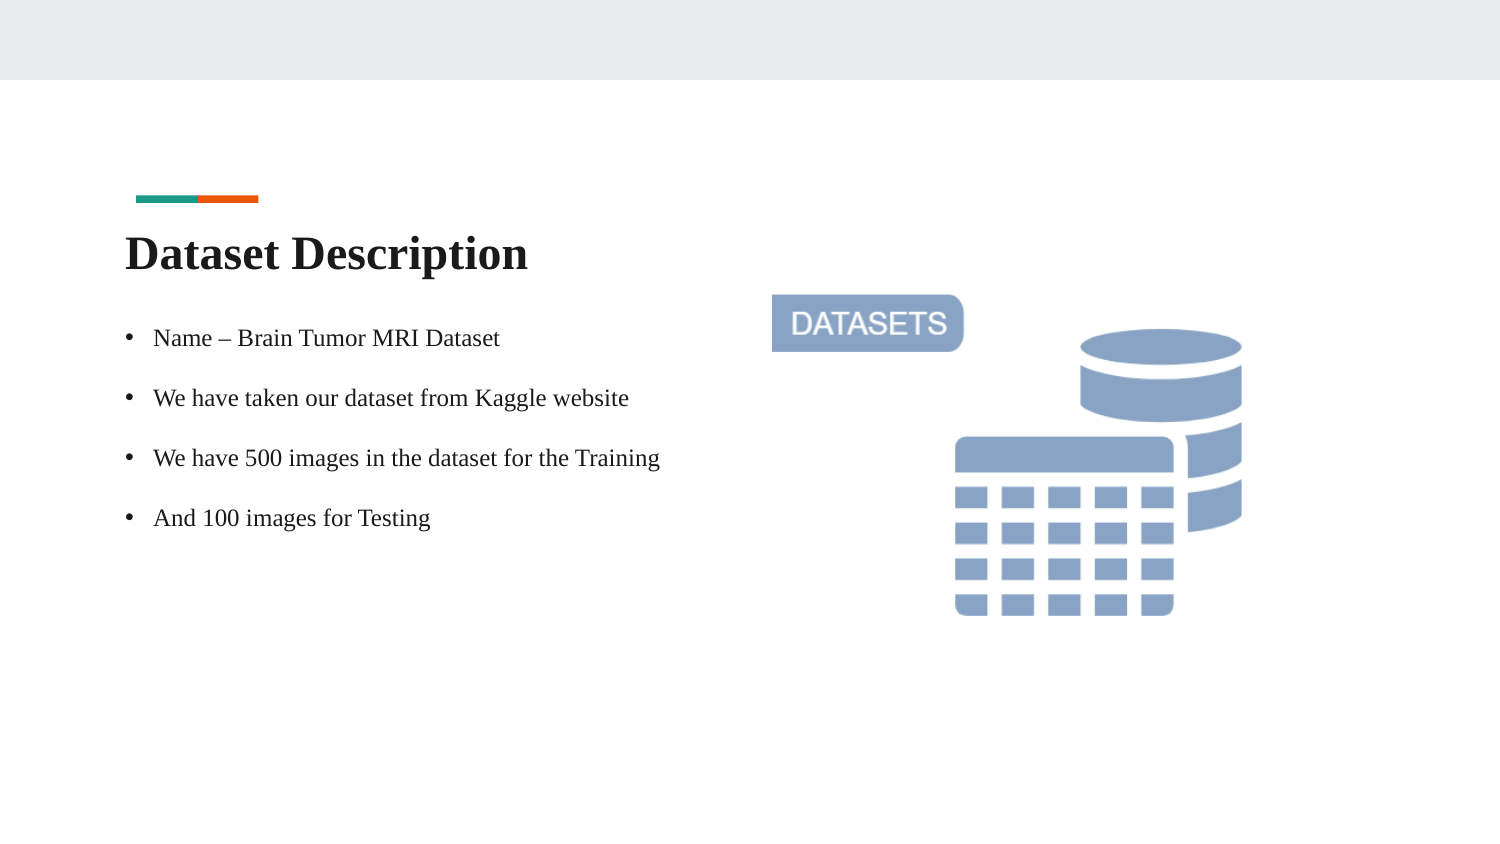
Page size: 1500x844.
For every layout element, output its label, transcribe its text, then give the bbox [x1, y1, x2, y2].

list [772, 243, 1426, 702]
list Name – Brain Tumor MRI Dataset We have taken our dataset from Kaggle website We have 500 images in the dataset for the Training And 100 images for Testing [125, 321, 700, 534]
title Dataset Description [125, 221, 543, 291]
